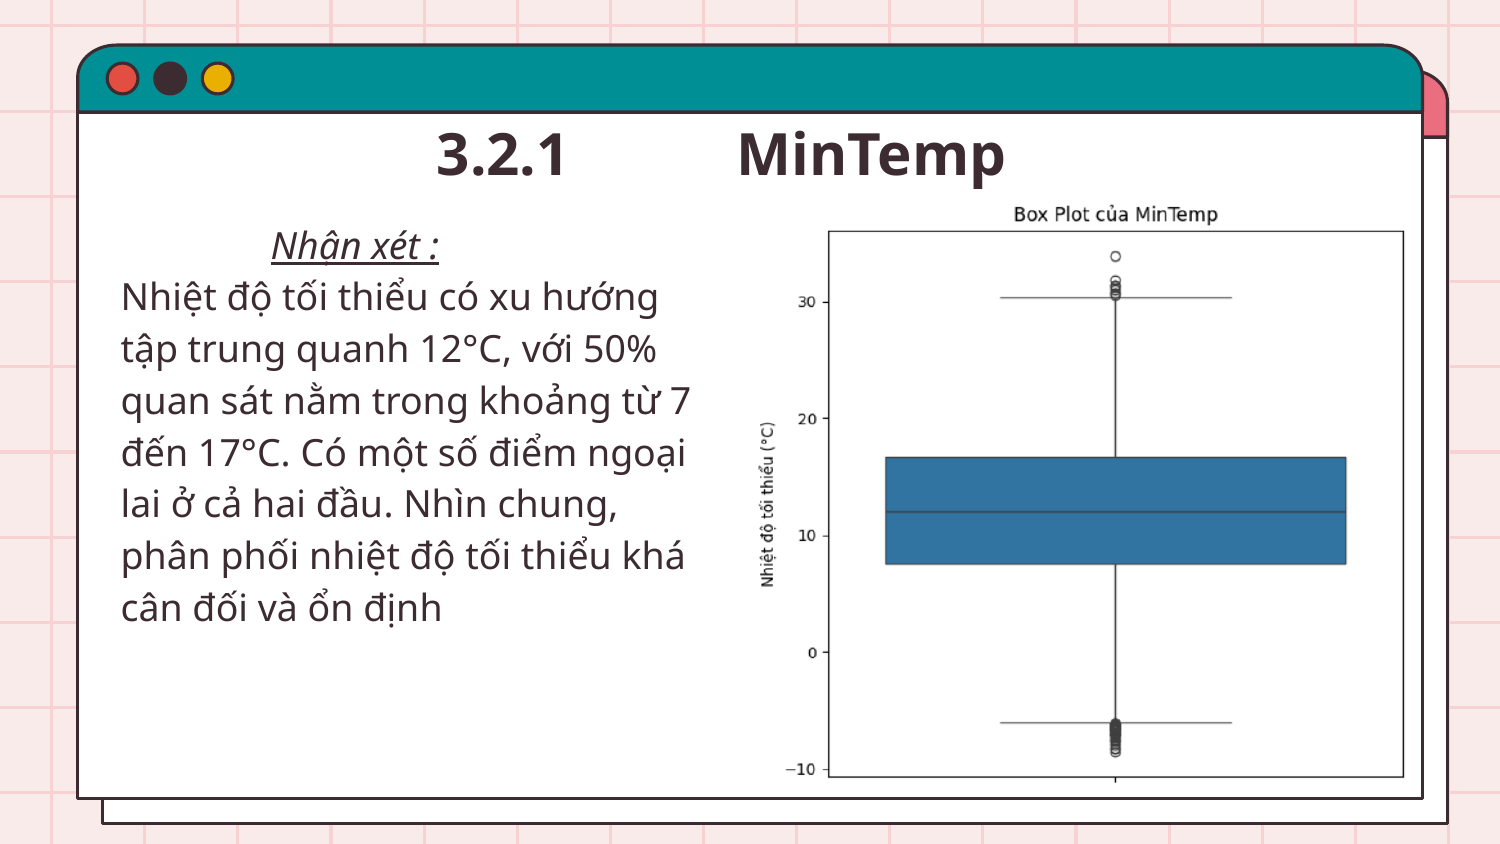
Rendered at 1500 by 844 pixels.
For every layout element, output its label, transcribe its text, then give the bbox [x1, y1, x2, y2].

text_box 3.2.1 MinTemp [118, 102, 1325, 197]
subtitle Nhận xét : Nhiệt độ tối thiểu có xu hướng tập trung quanh 12°C, với 50% quan sát nằm trong khoảng từ 7 đến 17°C. Có một số điểm ngoại lai ở cả hai đầu. Nhìn chung, phân phối nhiệt độ tối thiểu khá cân đối và ổn định [105, 199, 719, 759]
picture [749, 199, 1409, 790]
